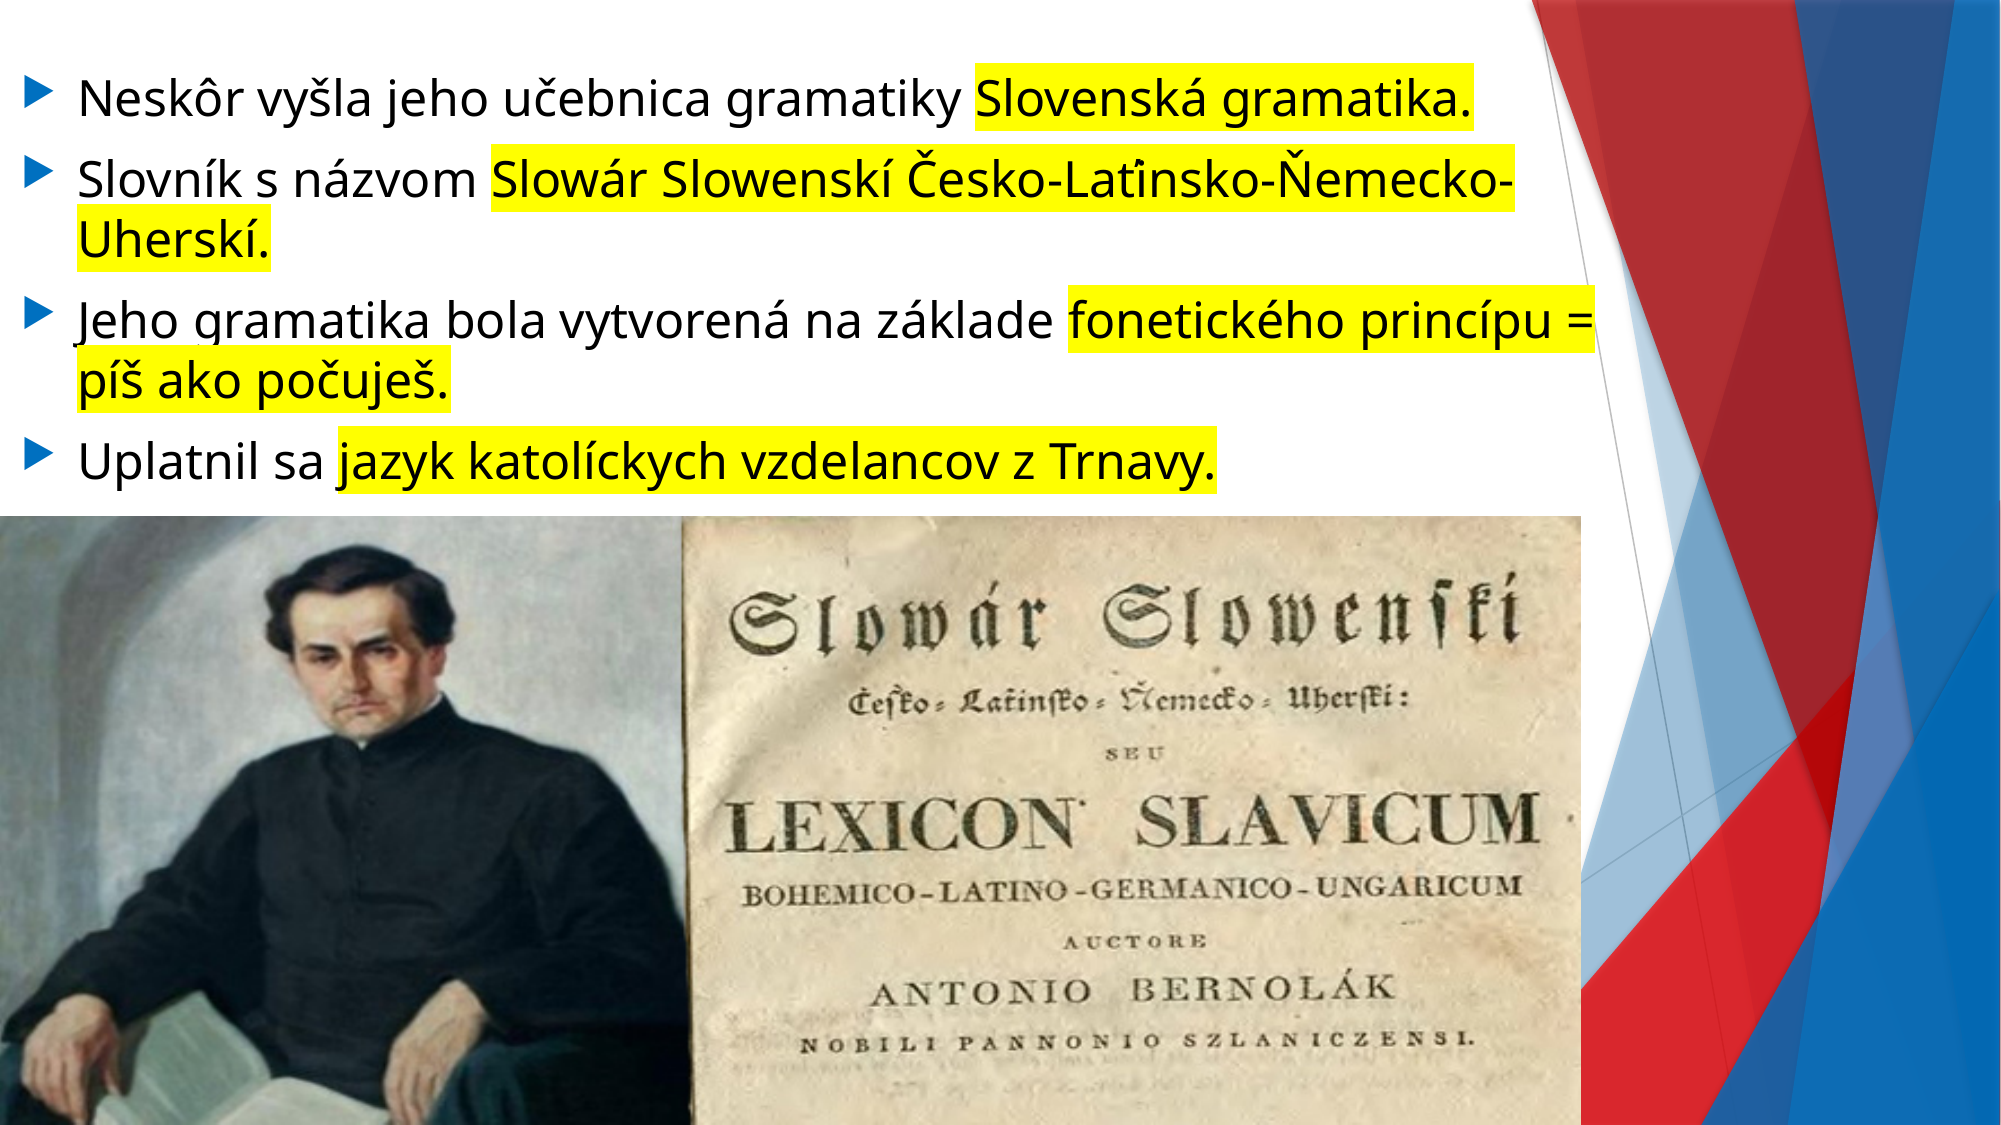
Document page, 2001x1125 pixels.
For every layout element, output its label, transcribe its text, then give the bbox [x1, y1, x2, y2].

picture [0, 516, 1581, 1125]
list Neskôr vyšla jeho učebnica gramatiky Slovenská gramatika. Slovník s názvom Slowár Slowenskí Česko-Laťinsko-Ňemecko-Uherskí. Jeho gramatika bola vytvorená na základe fonetického princípu = píš ako počuješ. Uplatnil sa jazyk katolíckych vzdelancov z Trnavy. [5, 59, 1683, 696]
